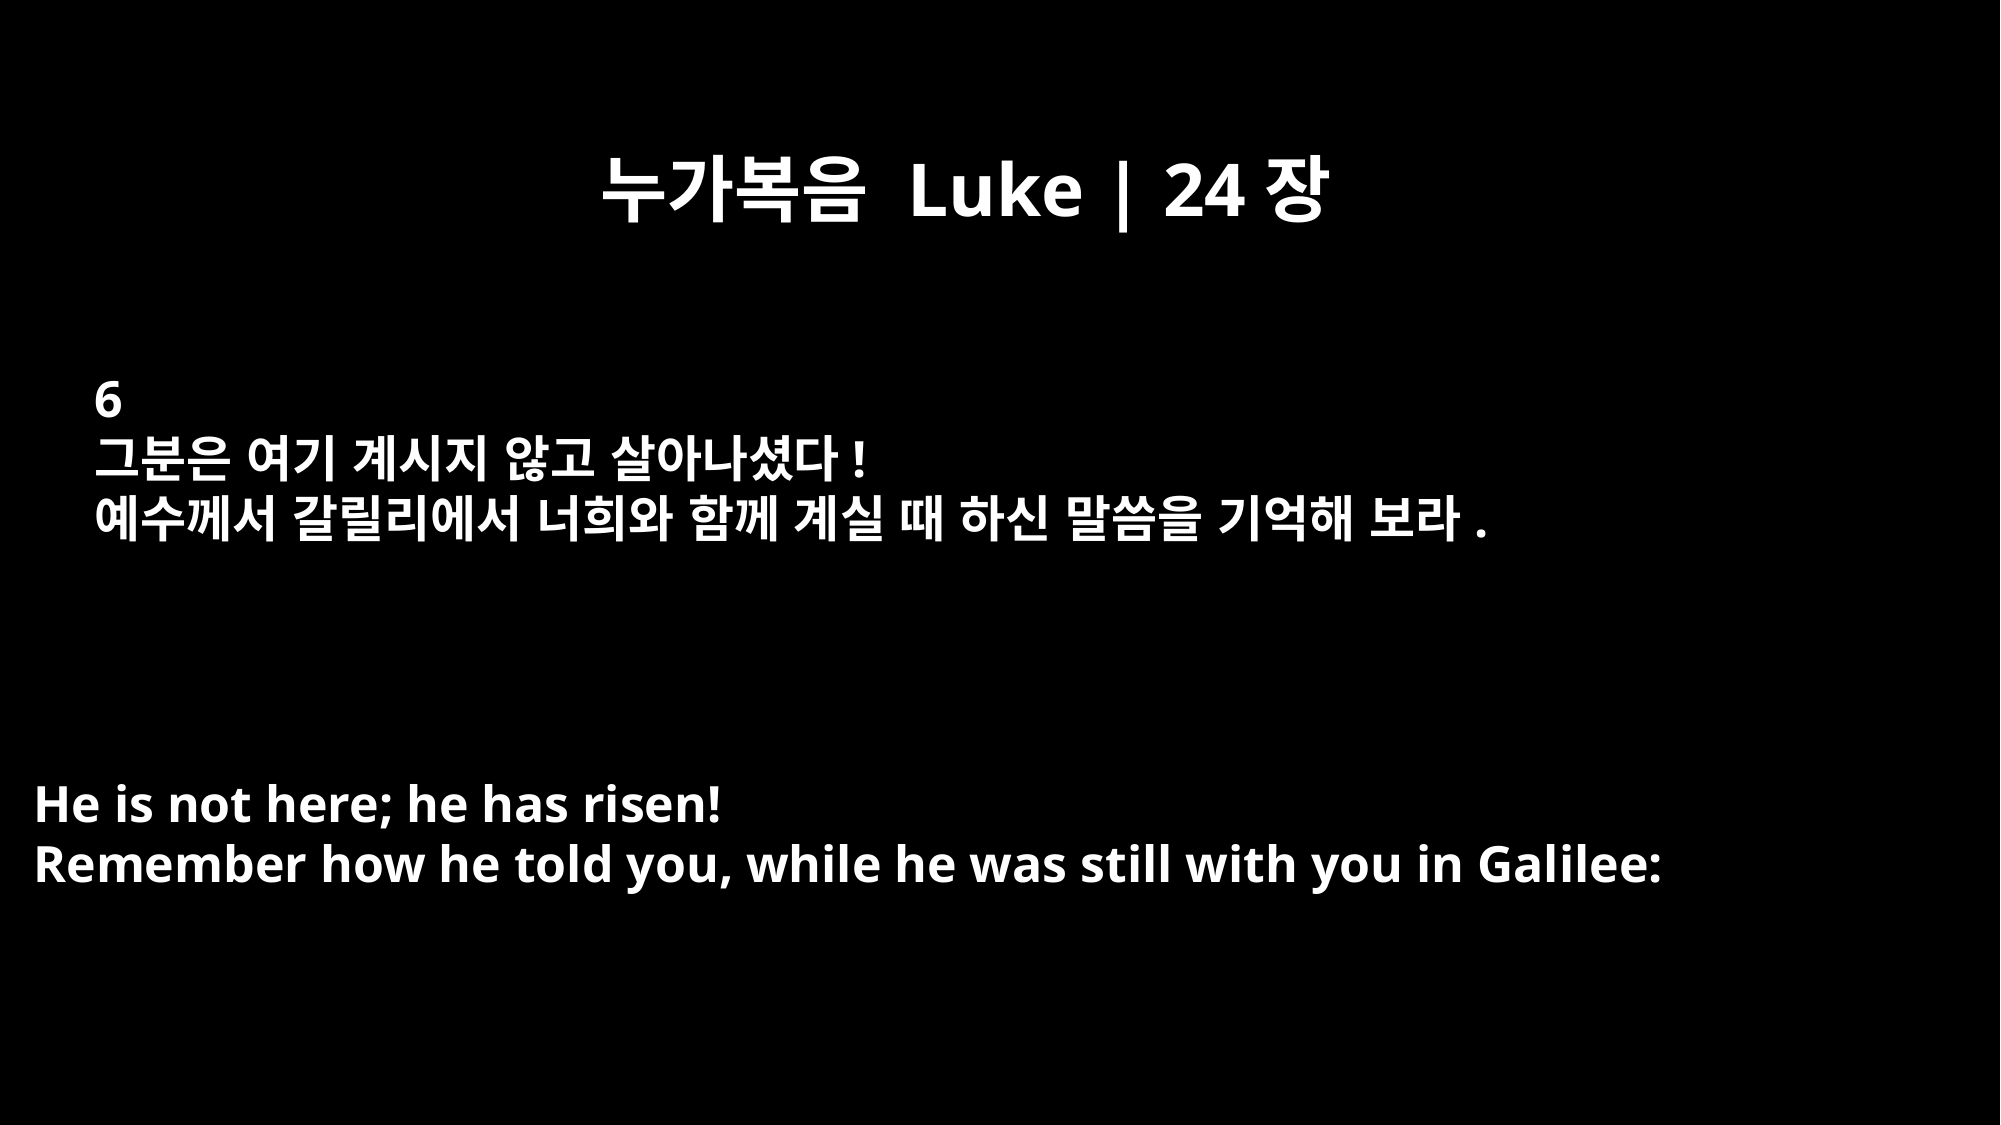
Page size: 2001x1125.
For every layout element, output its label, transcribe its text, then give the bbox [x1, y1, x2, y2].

text_box 누가복음 Luke | 24장 [585, 136, 1347, 239]
text_box 6 그분은 여기 계시지 않고 살아나셨다! 예수께서 갈릴리에서 너희와 함께 계실 때 하신 말씀을 기억해 보라. [79, 359, 1504, 555]
text_box He is not here; he has risen! Remember how he told you, while he was still with you in Galilee: [18, 764, 1679, 900]
